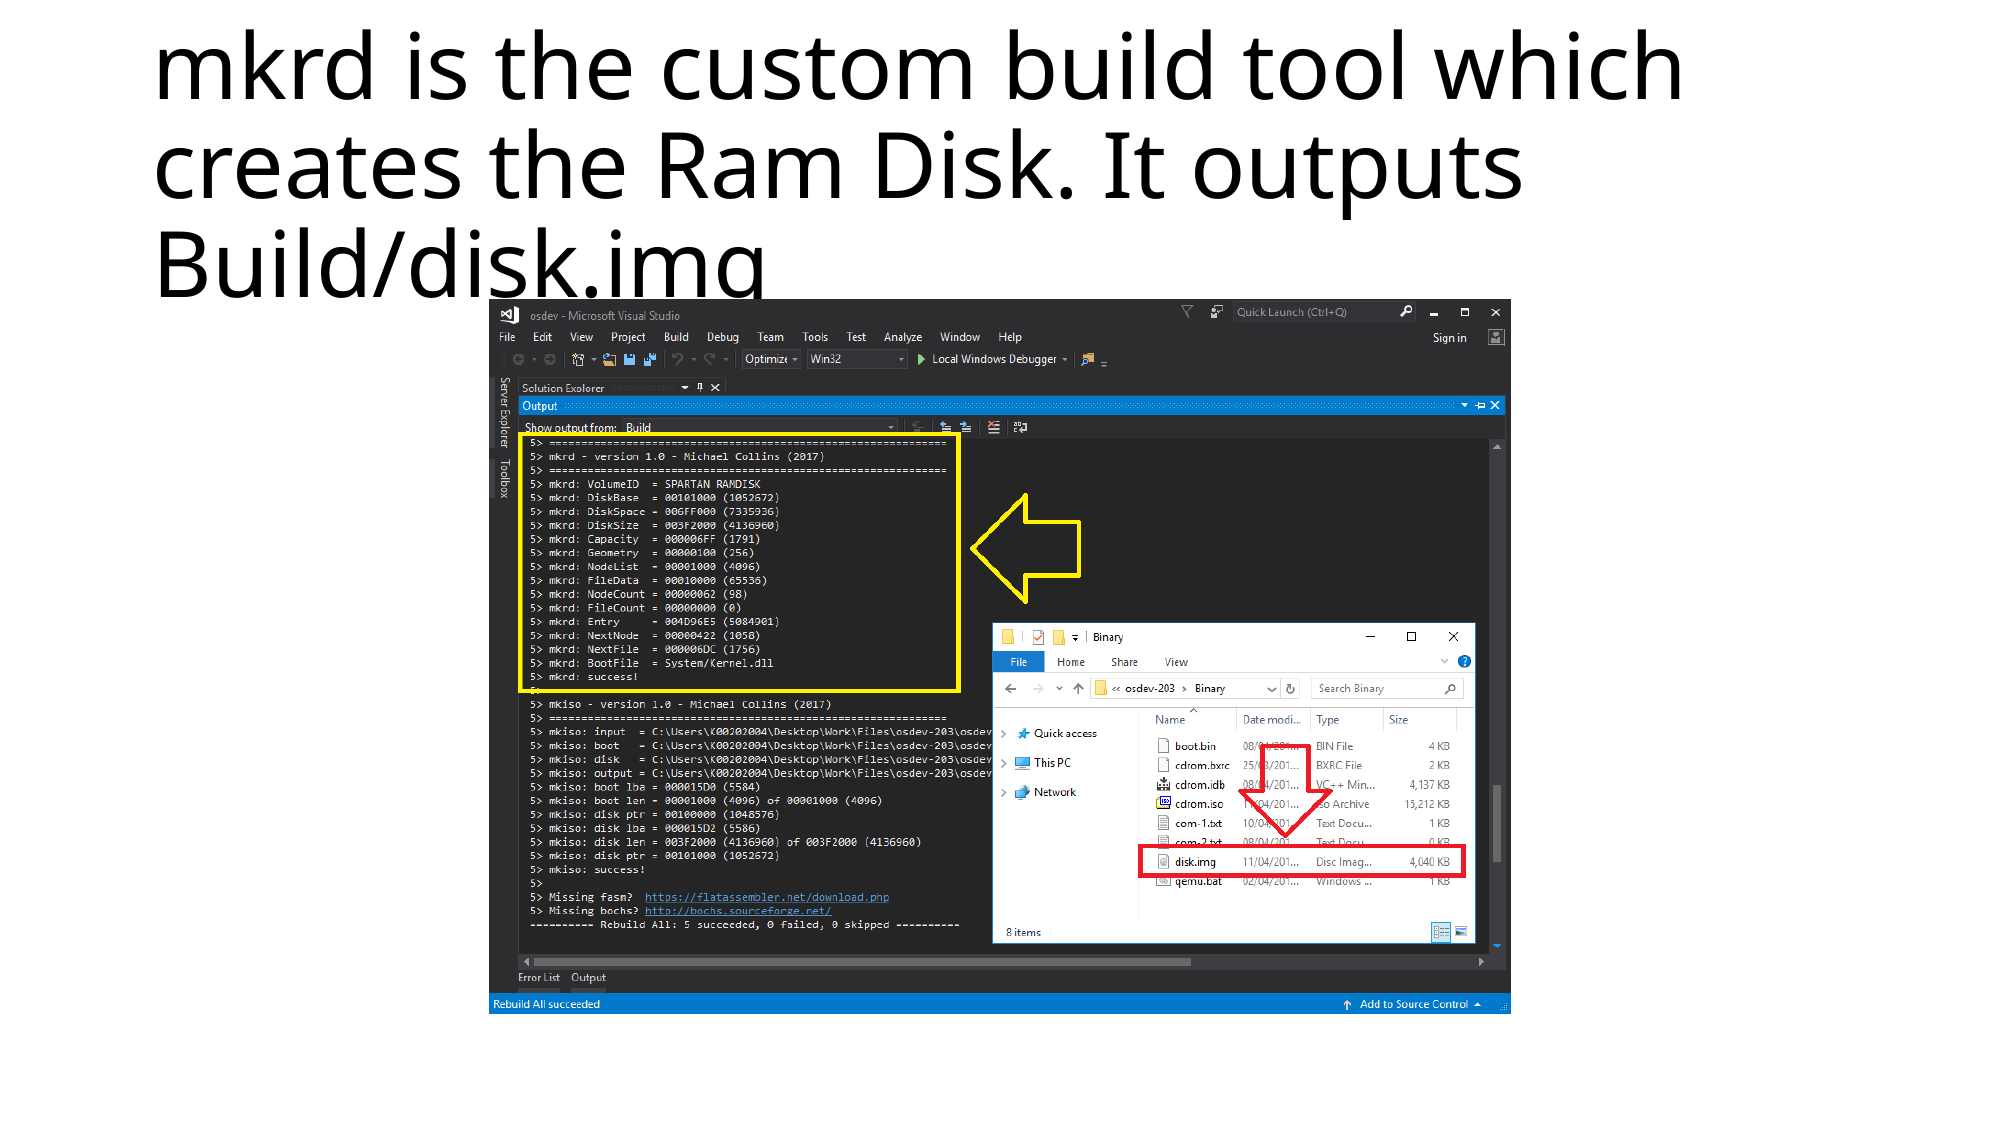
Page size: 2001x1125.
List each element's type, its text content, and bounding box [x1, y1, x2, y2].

title mkrd is the custom build tool which creates the Ram Disk. It outputs Build/disk.img [137, 59, 1863, 278]
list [489, 299, 1511, 1014]
